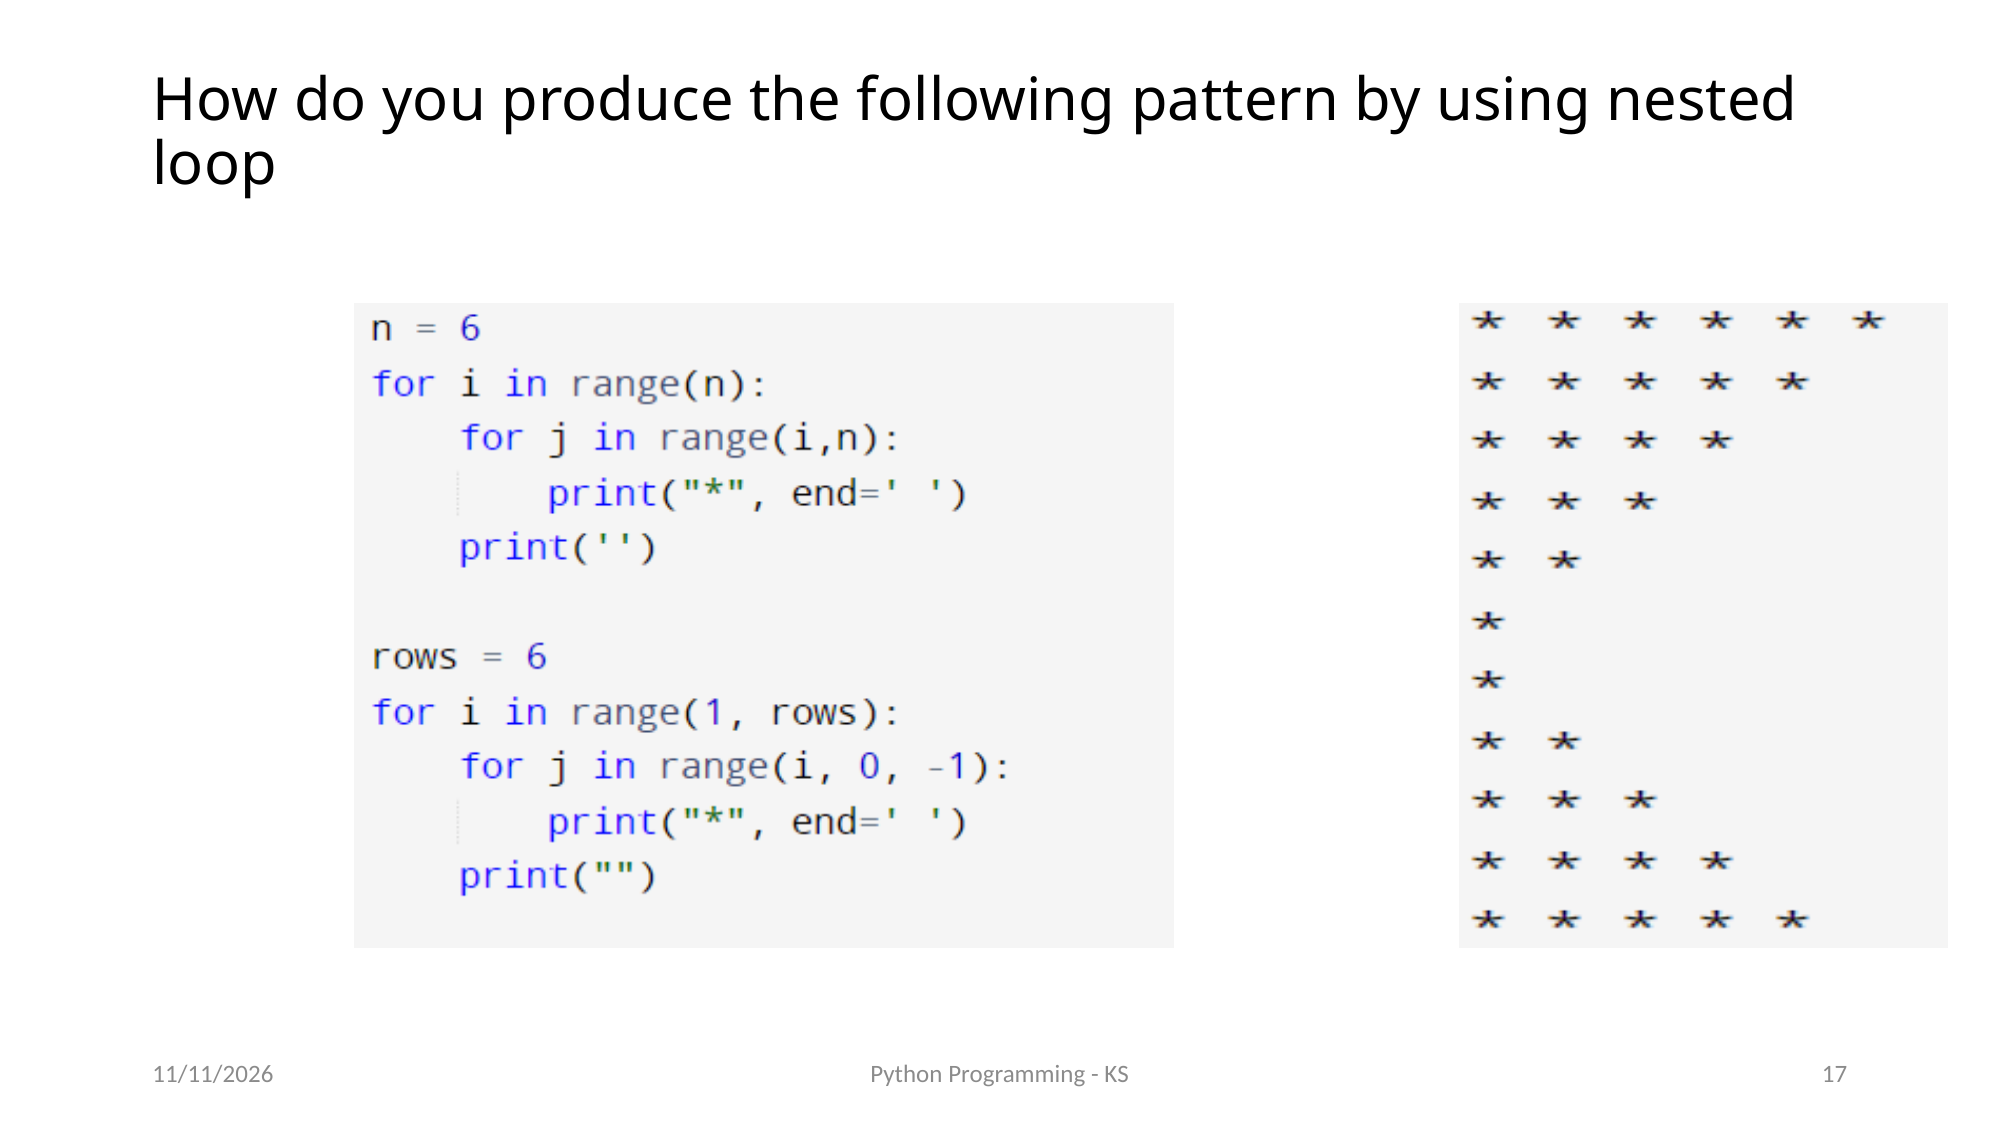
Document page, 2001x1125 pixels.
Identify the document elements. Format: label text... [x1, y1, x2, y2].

footer Python Programming - KS [662, 1042, 1338, 1103]
picture [354, 303, 1174, 949]
slide_number 17 [1412, 1042, 1863, 1103]
title How do you produce the following pattern by using nested loop [137, 59, 1863, 278]
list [1459, 303, 1948, 949]
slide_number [137, 1042, 588, 1103]
